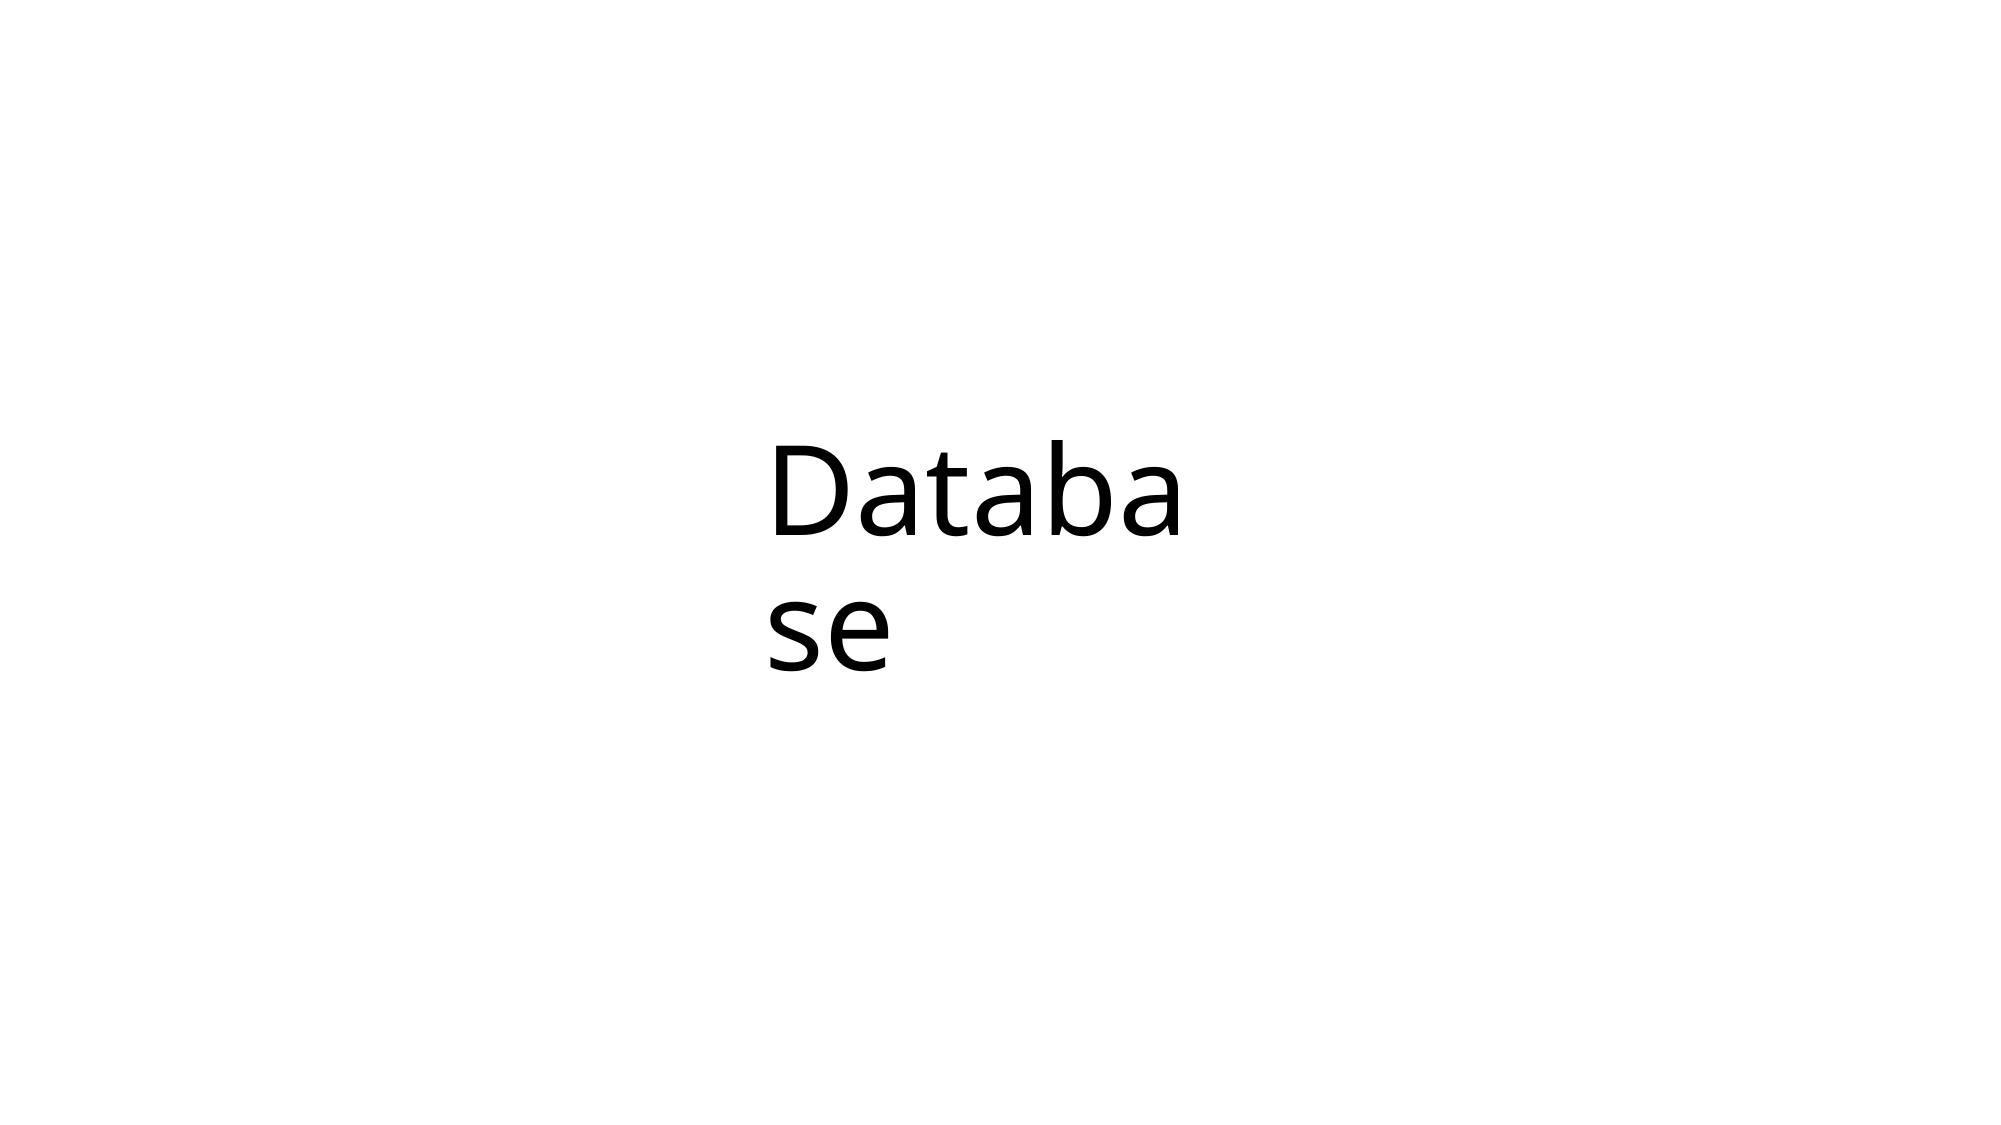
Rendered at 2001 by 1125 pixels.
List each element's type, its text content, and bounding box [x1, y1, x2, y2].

title Database [749, 518, 1251, 607]
